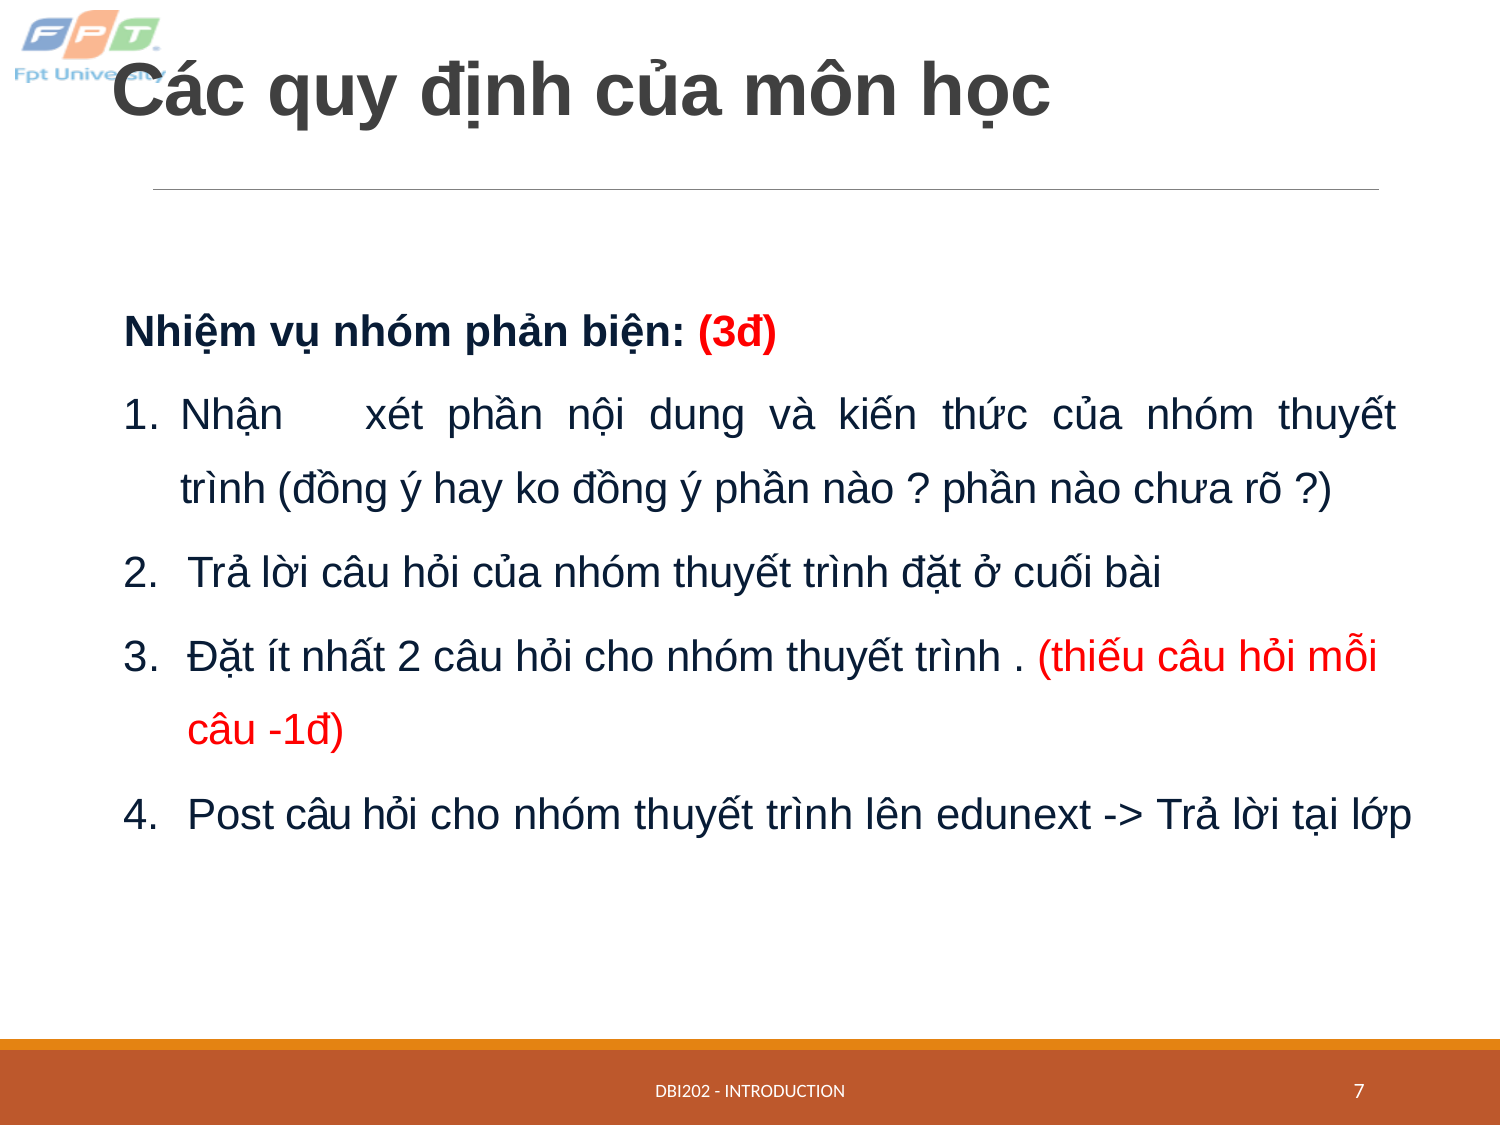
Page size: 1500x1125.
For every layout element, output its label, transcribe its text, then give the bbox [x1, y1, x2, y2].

slide_number 7 [1218, 1059, 1380, 1120]
text_box Nhiệm vụ nhóm phản biện: (3đ) Nhận xét phần nội dung và kiến thức của nhóm thuyết trình (đồng ý hay ko đồng ý phần nào ? phần nào chưa rõ ?) Trả lời câu hỏi của nhóm thuyết trình đặt ở cuối bài Đặt ít nhất 2 câu hỏi cho nhóm thuyết trình . (thiếu câu hỏi mỗi câu -1đ) Post câu hỏi cho nhóm thuyết trình lên edunext -> Trả lời tại lớp [122, 300, 1453, 838]
footer DBI202 - Introduction [453, 1059, 1047, 1120]
title Các quy định của môn học [96, 47, 1399, 185]
